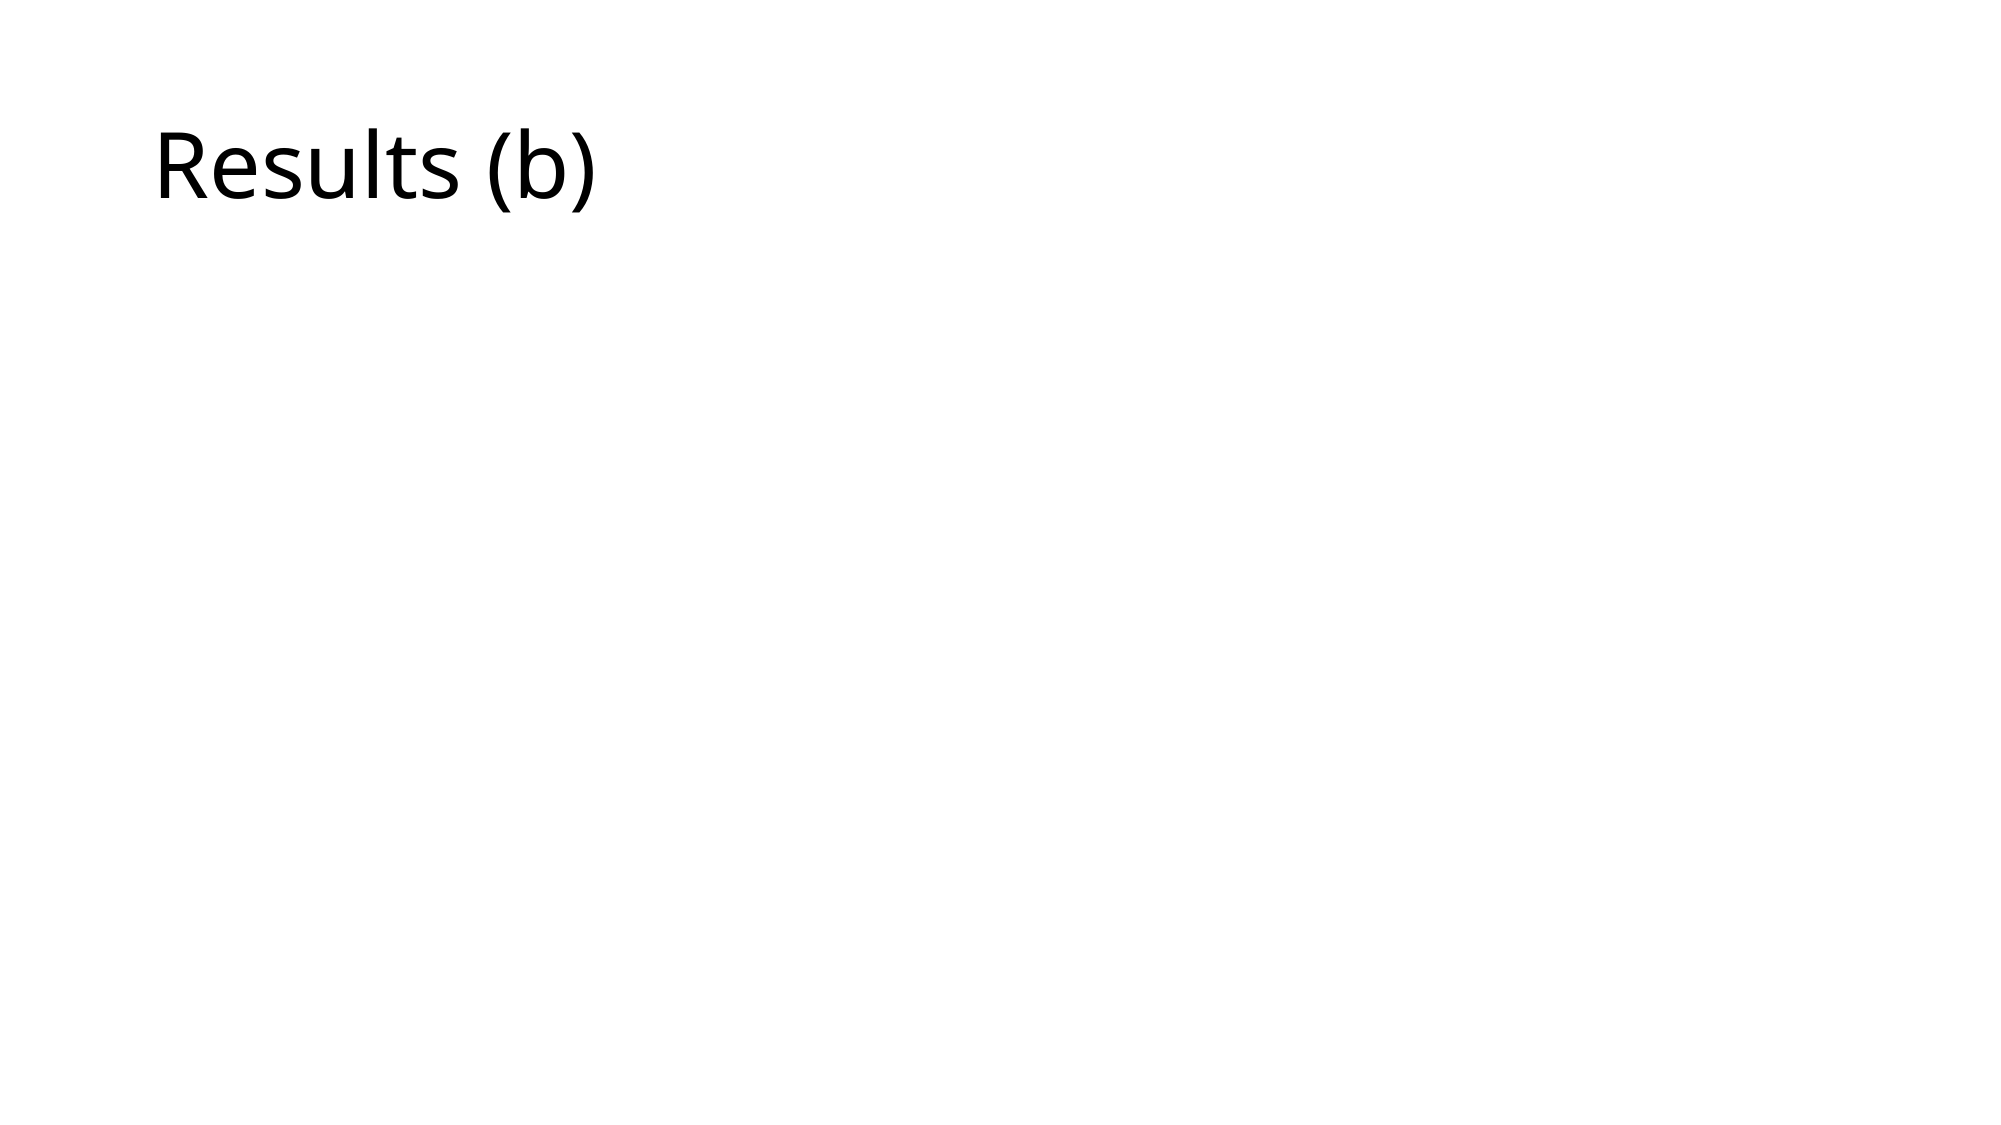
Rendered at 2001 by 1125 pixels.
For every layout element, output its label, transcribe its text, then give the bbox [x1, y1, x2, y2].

title Results (b) [137, 59, 1863, 278]
